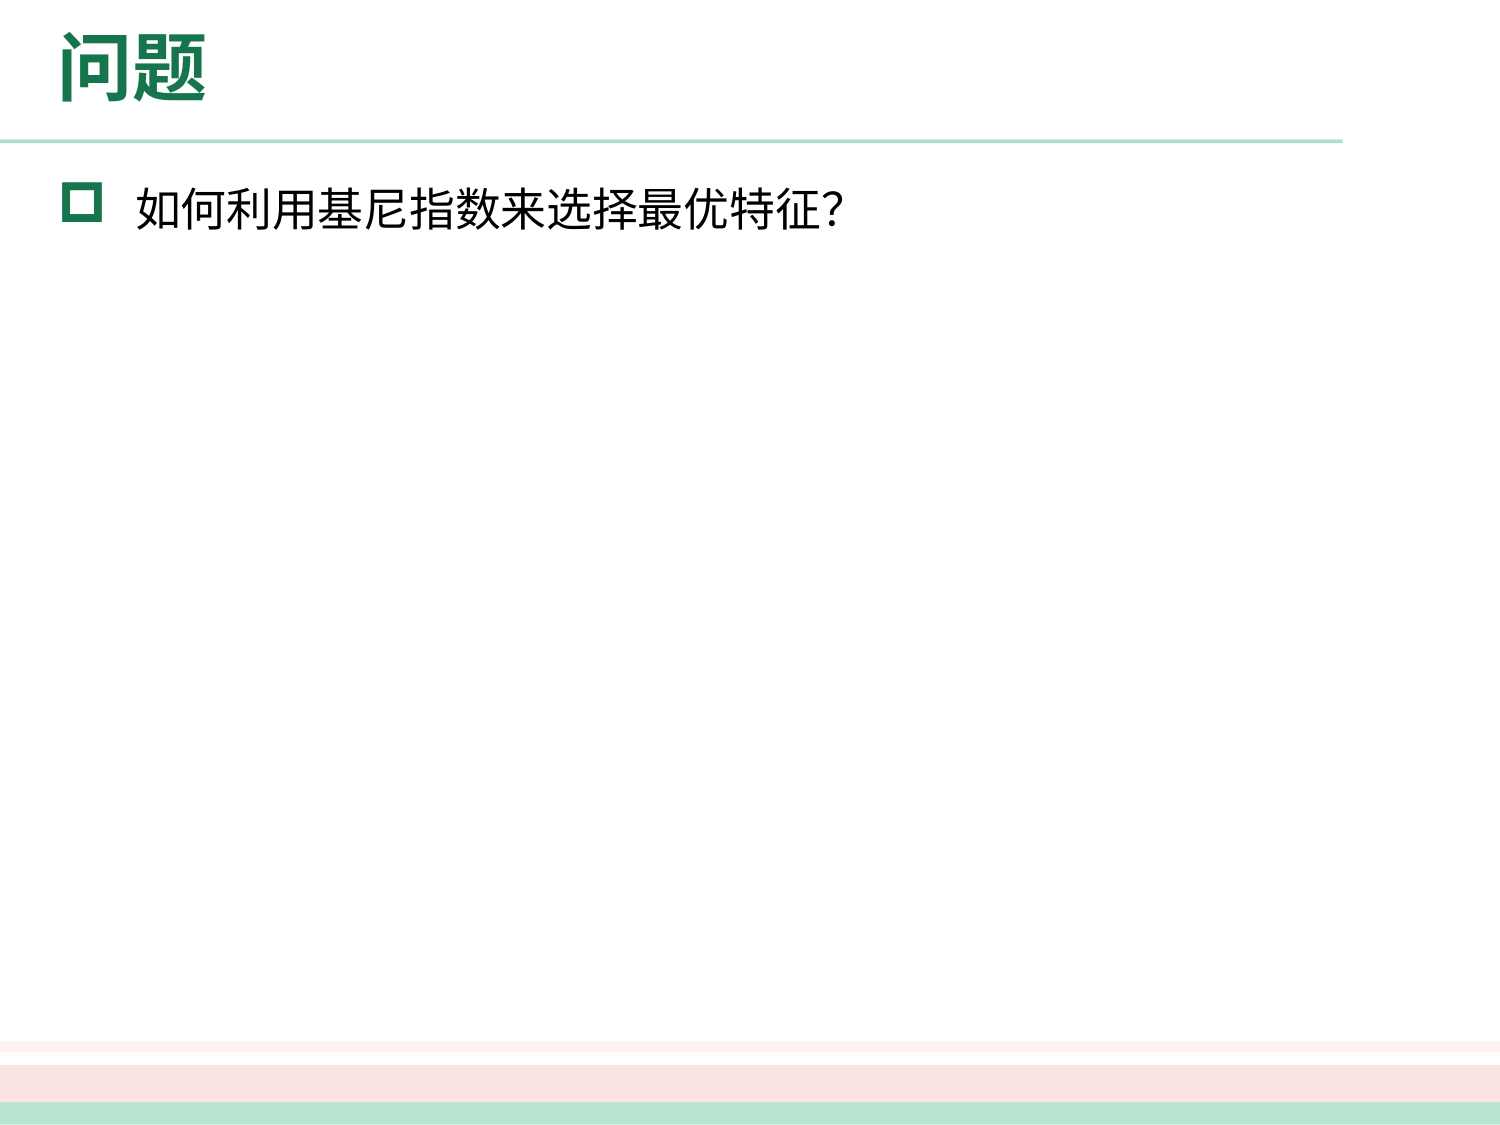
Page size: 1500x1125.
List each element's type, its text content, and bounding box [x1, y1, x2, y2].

title 问题 [42, 7, 1337, 135]
text_box 如何利用基尼指数来选择最优特征？ [42, 179, 1459, 255]
picture [0, 0, 1500, 1125]
